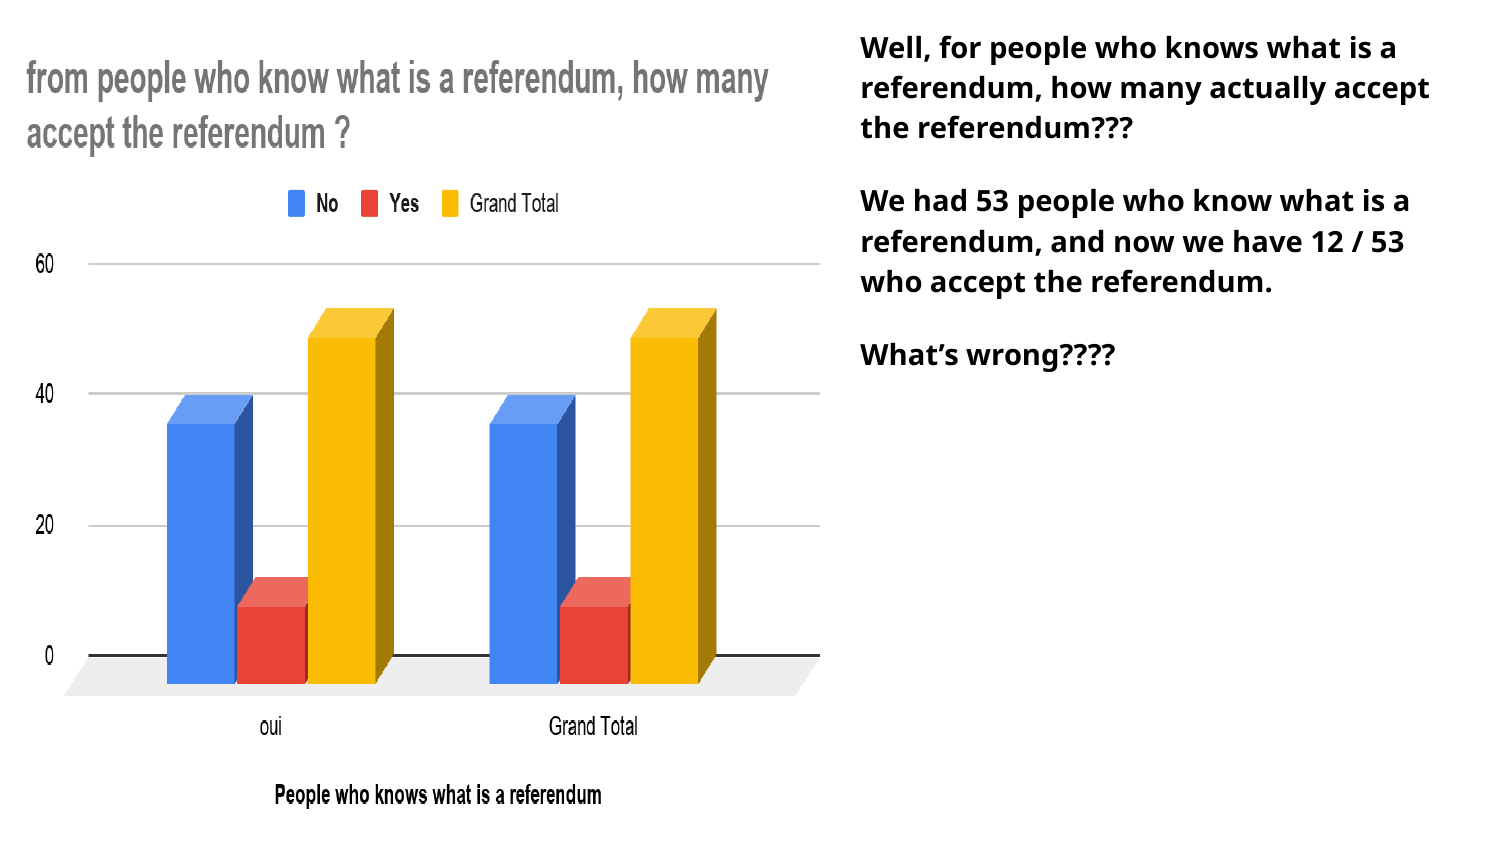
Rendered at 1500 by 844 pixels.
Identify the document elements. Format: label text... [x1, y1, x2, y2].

list Well, for people who knows what is a referendum, how many actually accept the referendum??? We had 53 people who know what is a referendum, and now we have 12 / 53 who accept the referendum. What’s wrong???? [846, 8, 1482, 830]
picture [0, 8, 846, 844]
